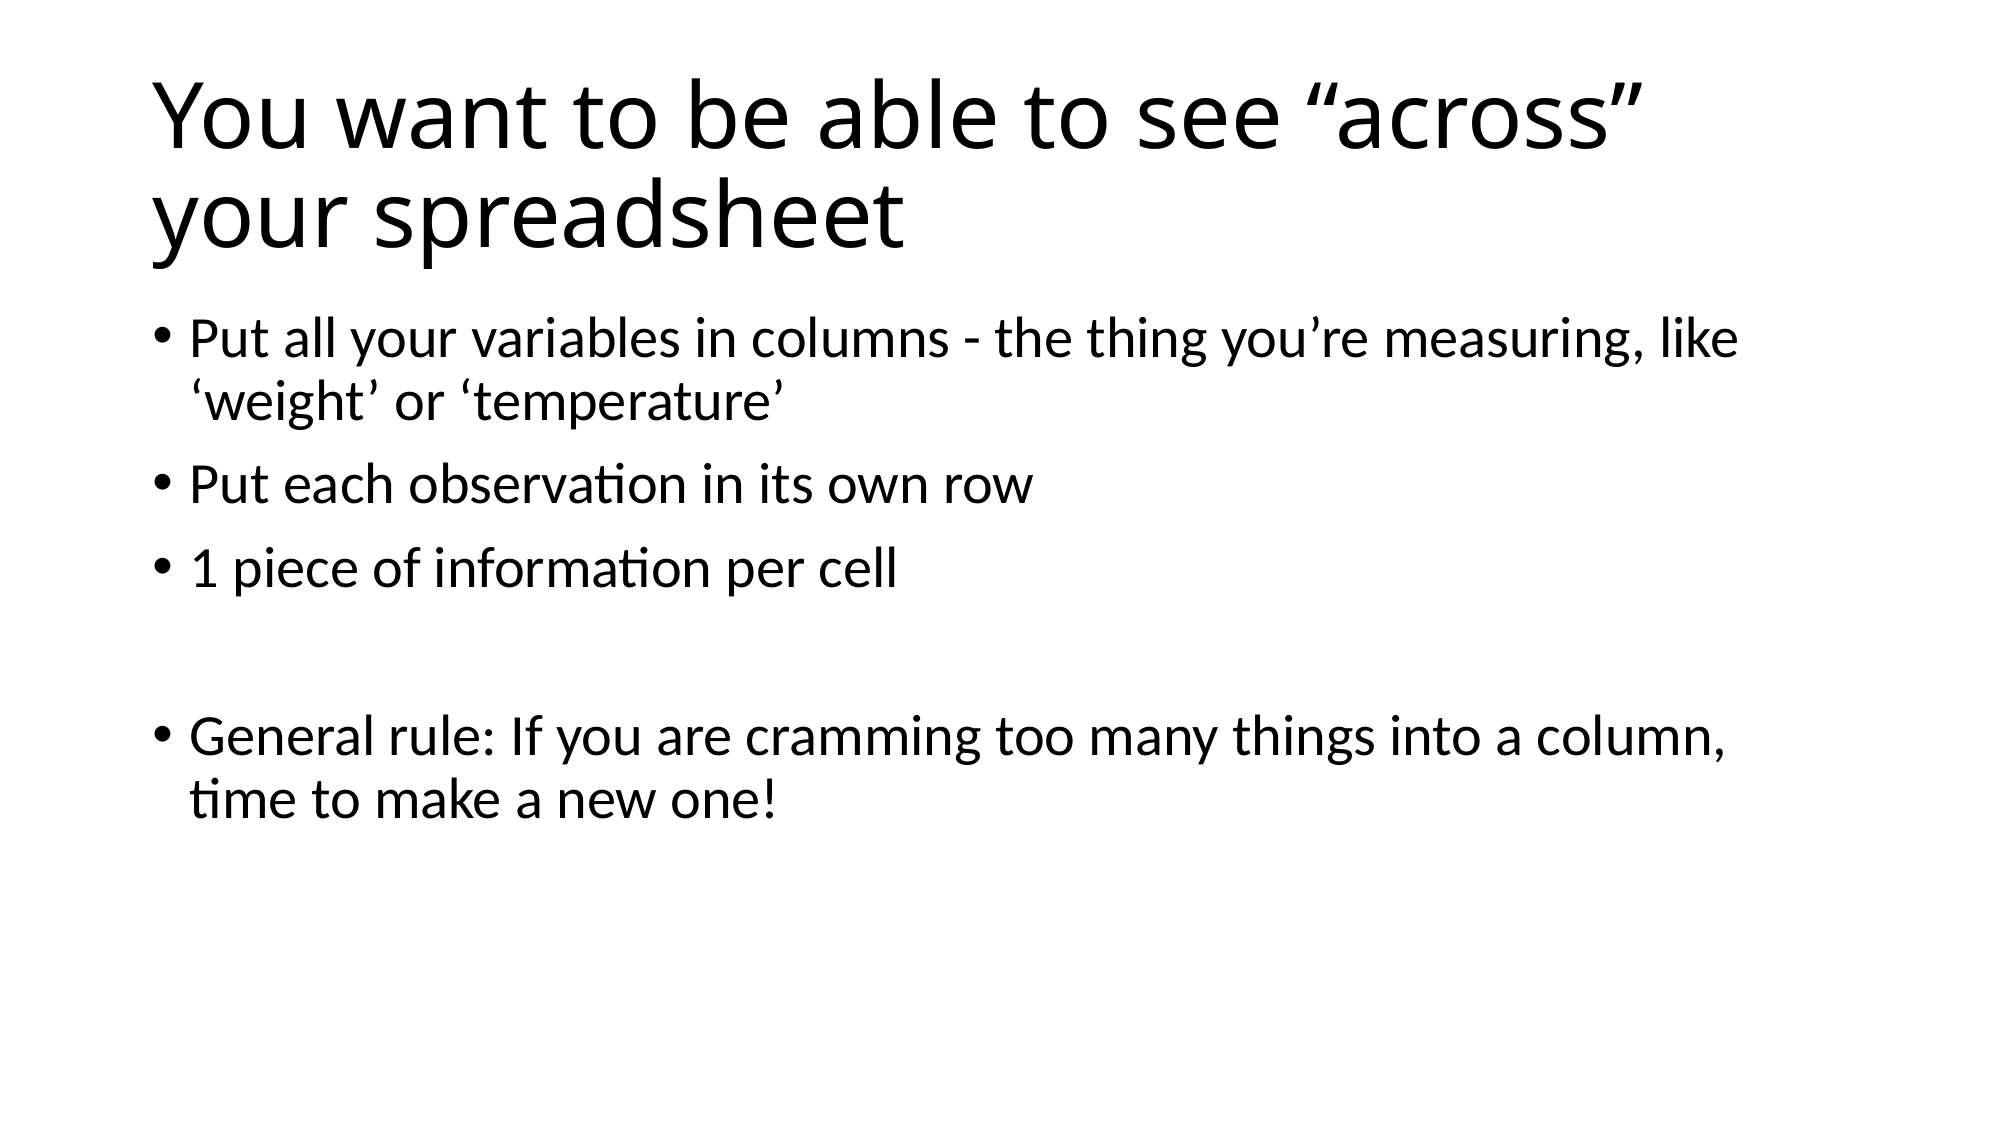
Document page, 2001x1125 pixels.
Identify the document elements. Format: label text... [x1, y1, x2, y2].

list Put all your variables in columns - the thing you’re measuring, like ‘weight’ or ‘temperature’ Put each observation in its own row 1 piece of information per cell General rule: If you are cramming too many things into a column, time to make a new one! [137, 299, 1863, 1014]
title You want to be able to see “across” your spreadsheet [137, 59, 1863, 278]
